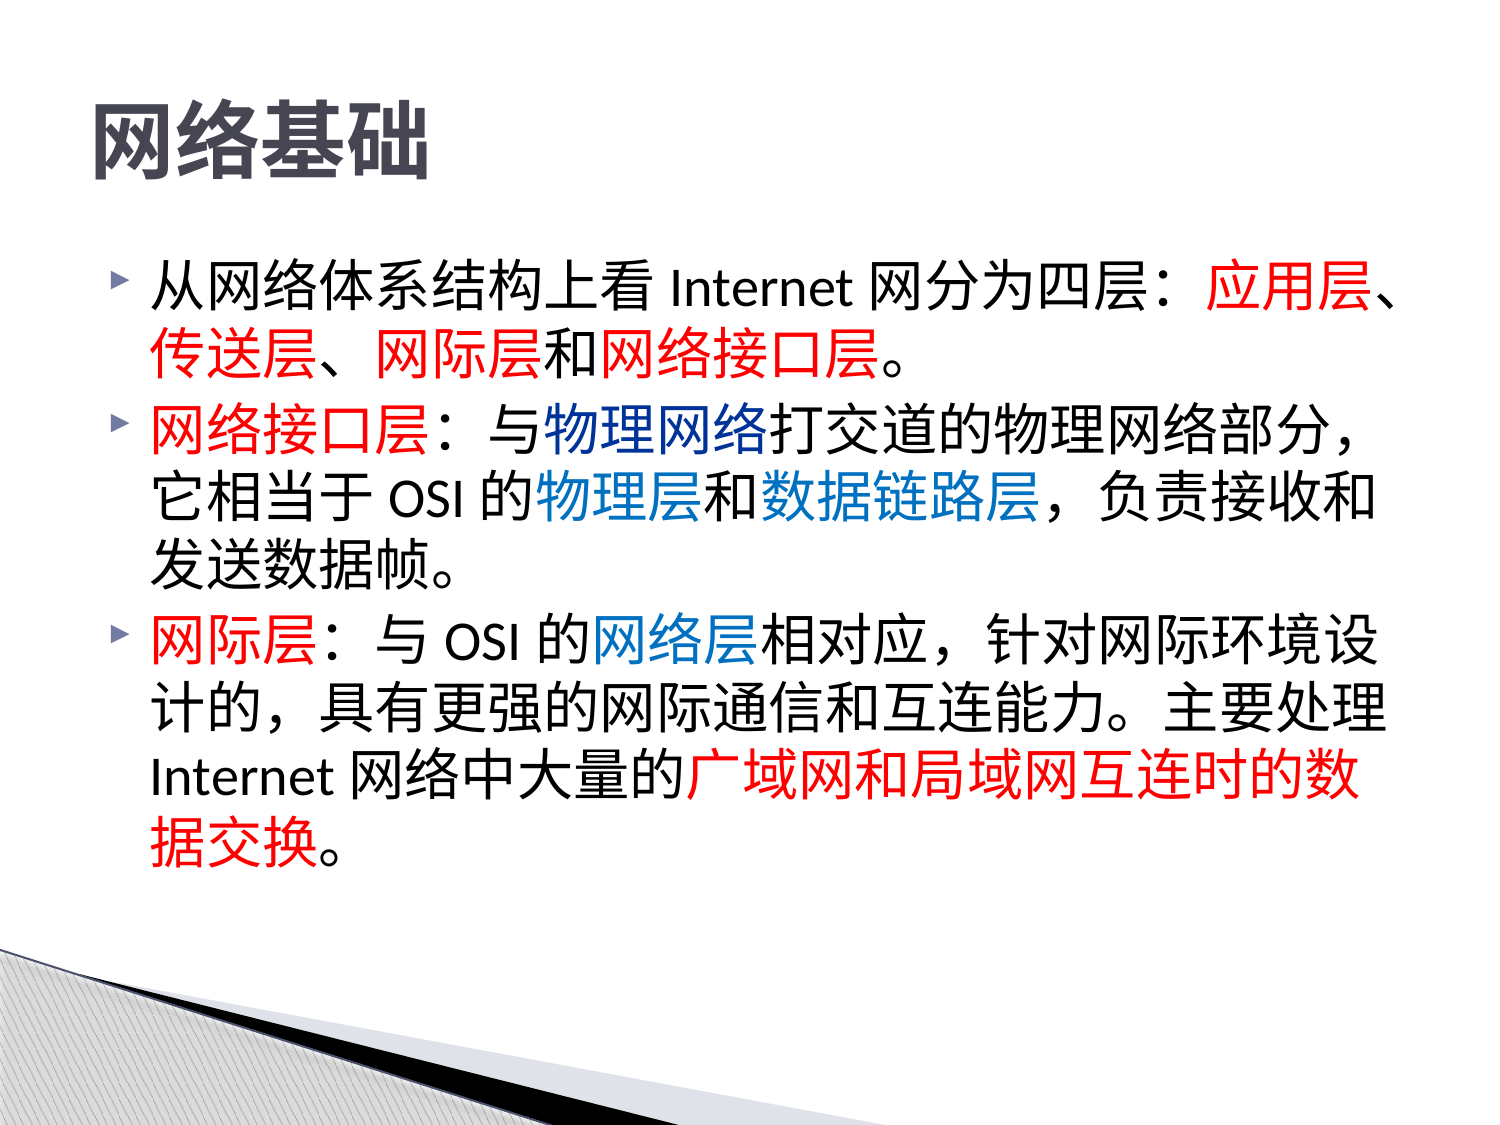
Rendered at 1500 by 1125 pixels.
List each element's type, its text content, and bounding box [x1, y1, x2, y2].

title 网络基础 [75, 45, 488, 233]
list 从网络体系结构上看Internet网分为四层：应用层、传送层、网际层和网络接口层。 网络接口层：与物理网络打交道的物理网络部分，它相当于OSI的物理层和数据链路层，负责接收和发送数据帧。 网际层：与OSI的网络层相对应，针对网际环境设计的，具有更强的网际通信和互连能力。主要处理Internet网络中大量的广域网和局域网互连时的数据交换。 [75, 243, 1425, 412]
text_box [74, 412, 1425, 1013]
